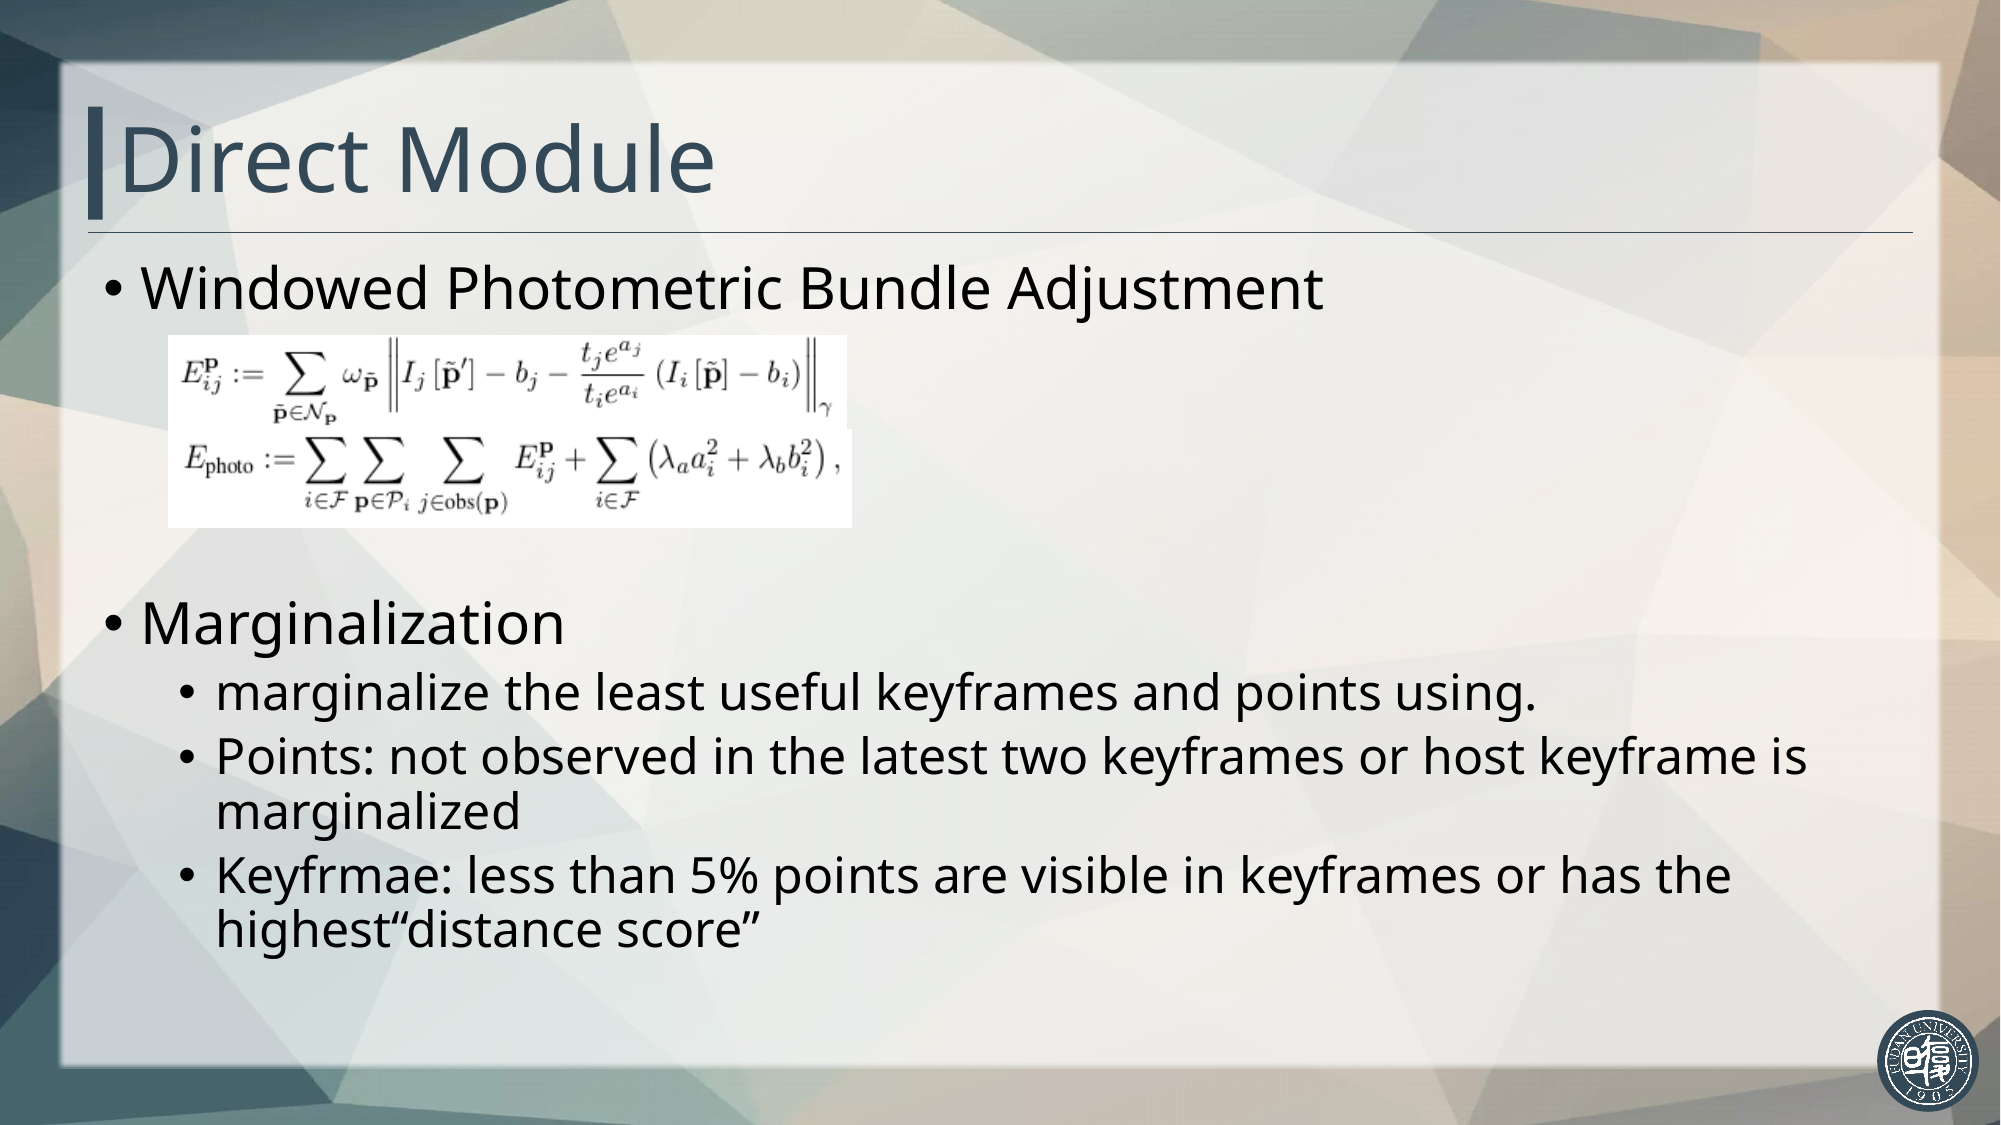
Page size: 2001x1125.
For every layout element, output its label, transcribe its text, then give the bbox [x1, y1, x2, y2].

list Windowed Photometric Bundle Adjustment Marginalization marginalize the least useful keyframes and points using. Points: not observed in the latest two keyframes or host keyframe is marginalized Keyfrmae: less than 5% points are visible in keyframes or has the highest“distance score” [88, 251, 1914, 1046]
picture [0, 0, 2001, 1125]
title Direct Module [102, 106, 1914, 220]
